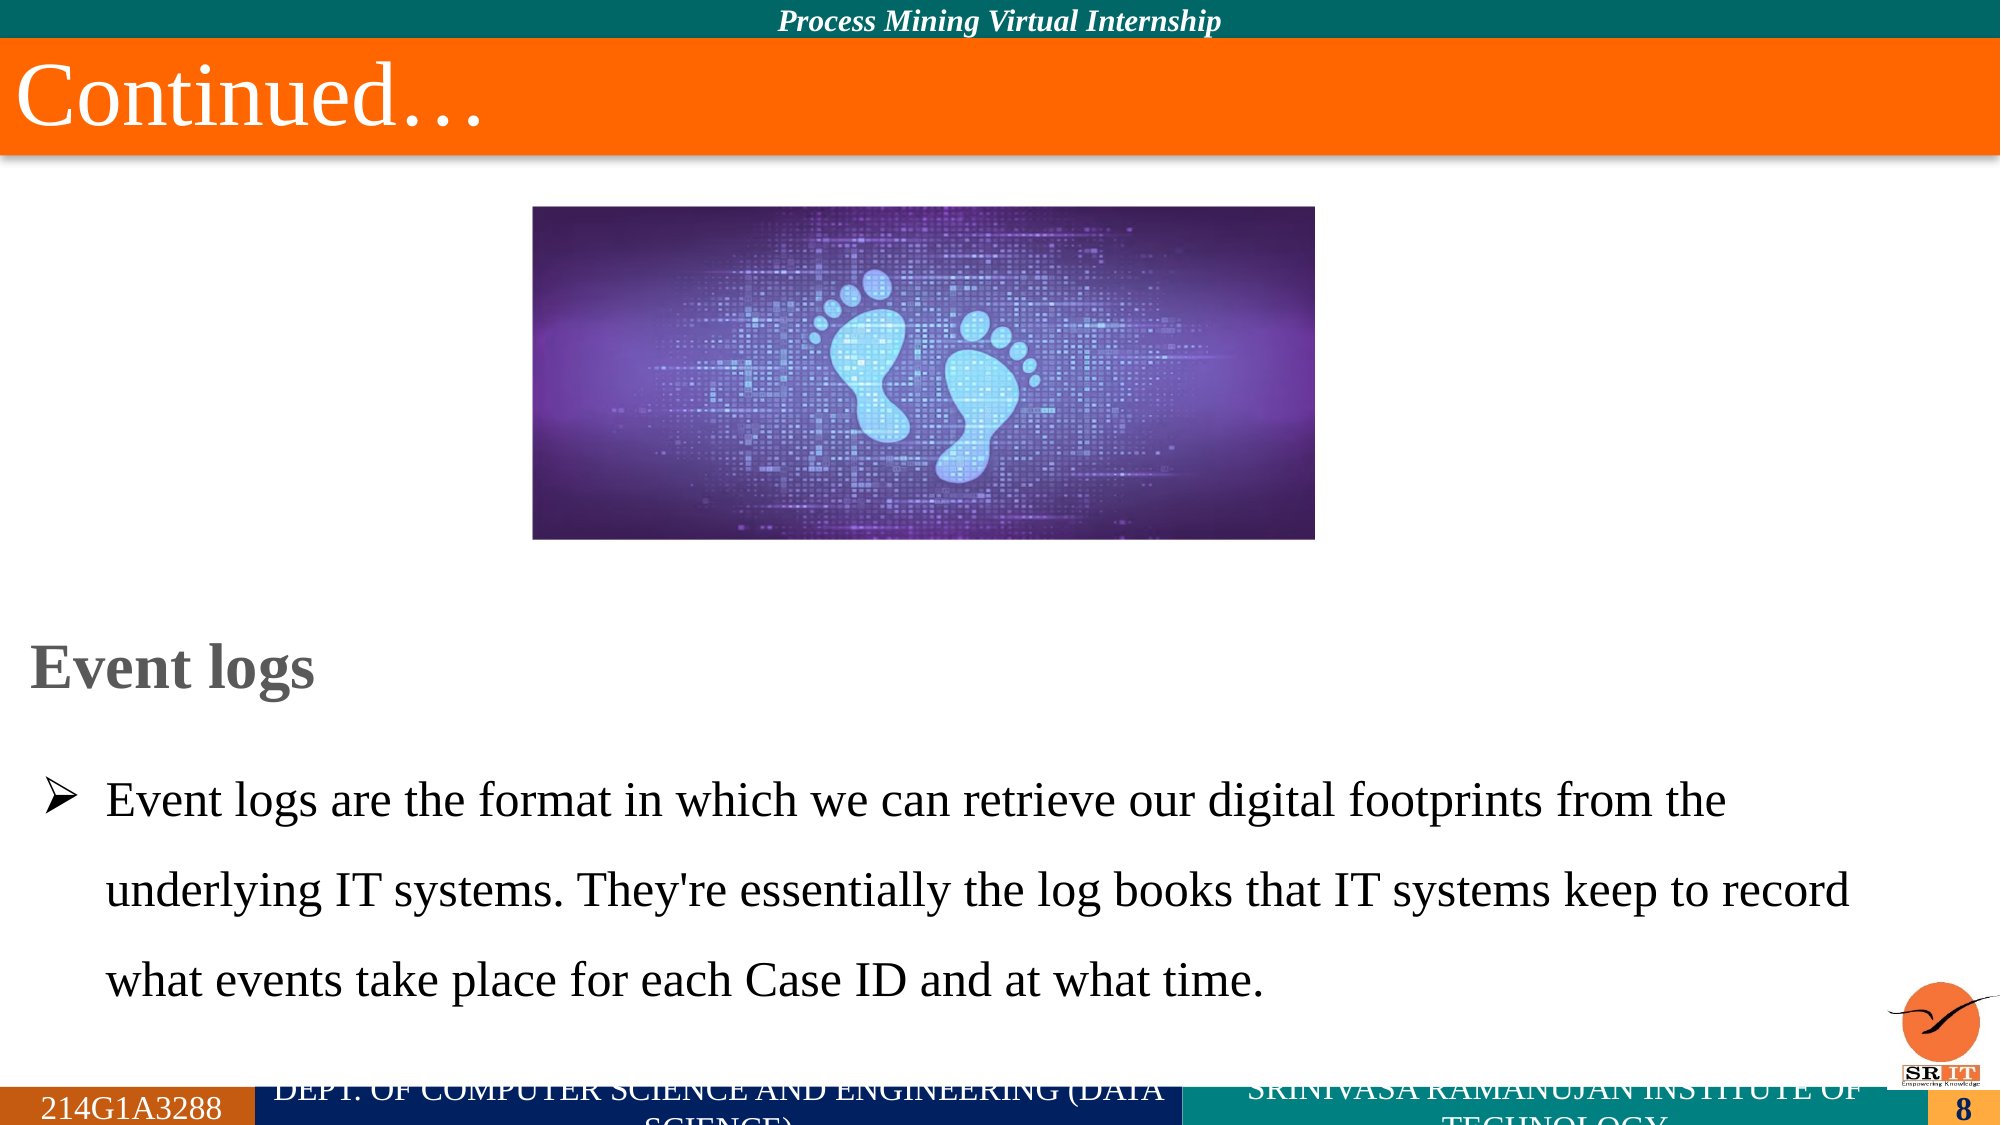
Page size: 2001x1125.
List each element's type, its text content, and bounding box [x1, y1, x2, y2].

title Continued… [0, 38, 2000, 156]
picture [1887, 977, 2000, 1090]
list Event logs Event logs are the format in which we can retrieve our digital footprints from the underlying IT systems. They're essentially the log books that IT systems keep to record what events take place for each Case ID and at what time. [15, 155, 1948, 1041]
picture [531, 206, 1432, 540]
